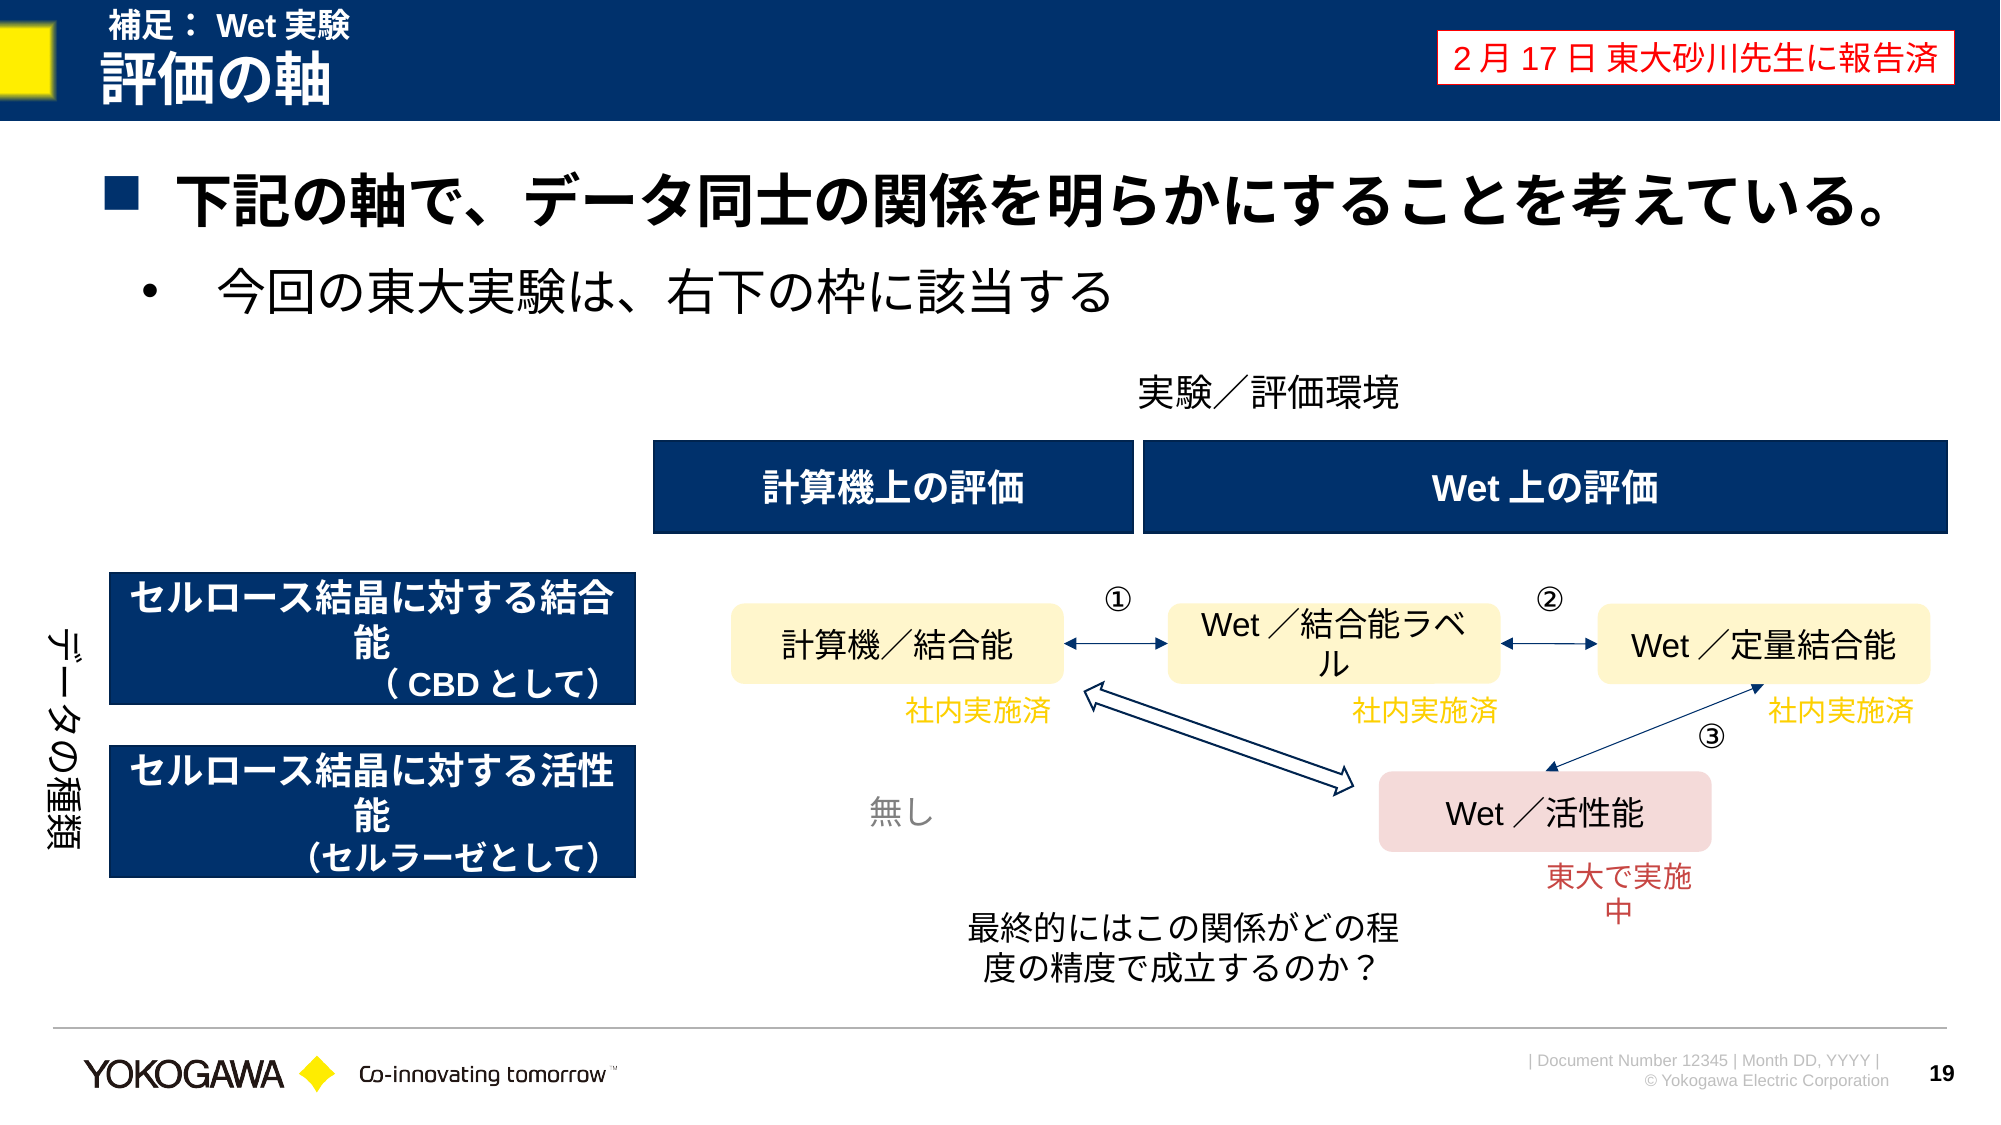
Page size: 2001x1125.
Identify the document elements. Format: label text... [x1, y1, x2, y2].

text_box セルロース結晶に対する結合能 （CBDとして） [109, 572, 636, 705]
picture [83, 1055, 617, 1093]
text_box Wet／定量結合能 [1596, 602, 1932, 685]
list 下記の軸で、データ同士の関係を明らかにすることを考えている。 今回の東大実験は、右下の枠に該当する [84, 164, 1918, 289]
text_box 2月17日 東大砂川先生に報告済 [1437, 30, 1955, 85]
text_box データの種類 [19, 609, 96, 868]
text_box セルロース結晶に対する活性能 （セルラーゼとして） [109, 745, 636, 878]
text_box 無し [756, 784, 1049, 839]
text_box ① [1078, 570, 1159, 626]
text_box 実験／評価環境 [1098, 361, 1439, 422]
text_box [1545, 684, 1765, 772]
text_box 東大で実施中 [1519, 850, 1720, 936]
slide_number 19 [1904, 1042, 1970, 1103]
text_box 社内実施済 [878, 685, 1079, 735]
text_box Wet／結合能ラベル [1166, 602, 1502, 685]
text_box [1083, 680, 1355, 797]
picture [0, 6, 69, 115]
text_box 社内実施済 [1325, 685, 1526, 735]
text_box Wet上の評価 [1143, 440, 1948, 534]
text_box 最終的にはこの関係がどの程度の精度で成立するのか？ [945, 899, 1422, 995]
text_box 評価の軸 [84, 39, 1955, 125]
text_box 補足：Wet実験 [93, 0, 718, 52]
text_box ② [1510, 570, 1590, 626]
text_box 計算機／結合能 [730, 602, 1065, 685]
text_box 計算機上の評価 [653, 440, 1134, 534]
text_box 社内実施済 [1765, 685, 1942, 735]
text_box Wet／活性能 [1377, 770, 1713, 853]
